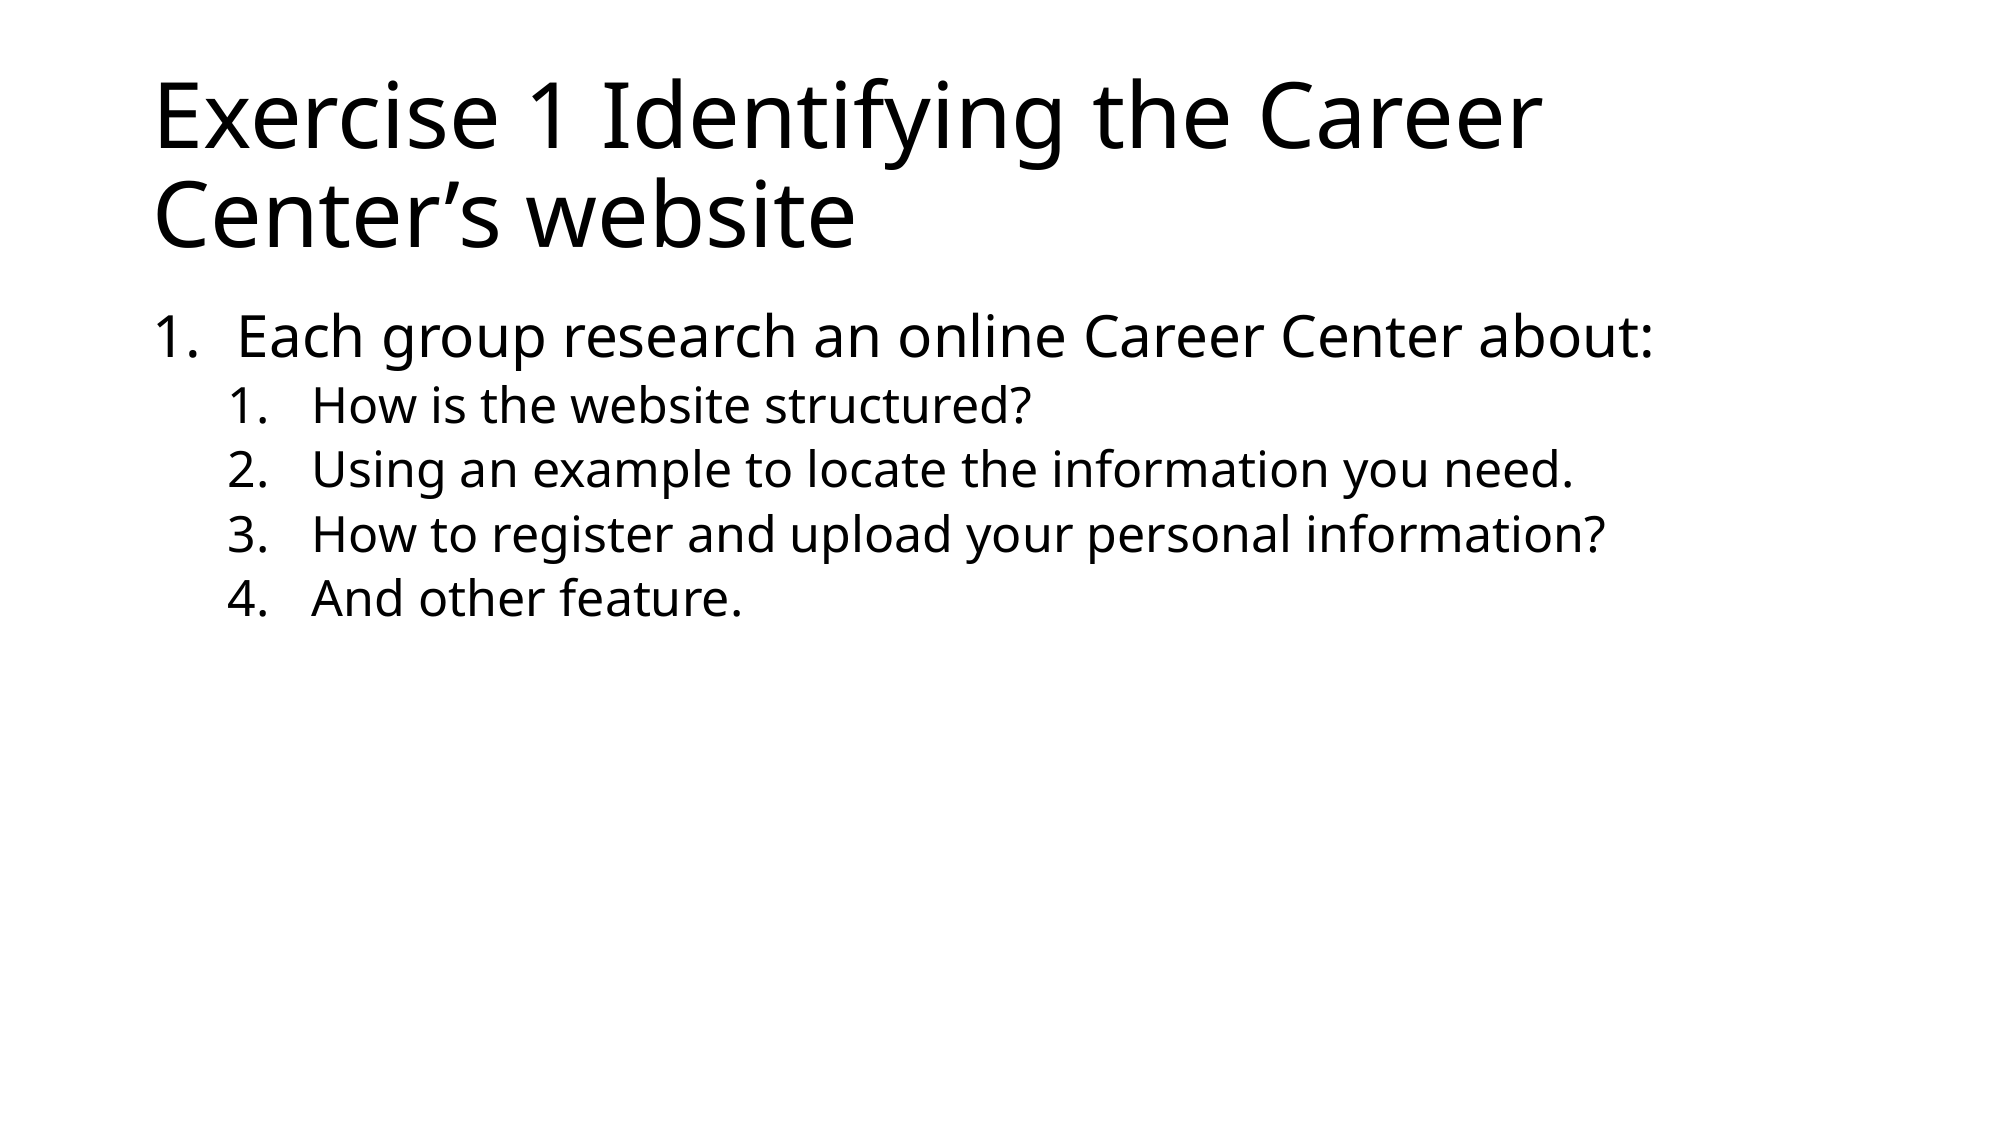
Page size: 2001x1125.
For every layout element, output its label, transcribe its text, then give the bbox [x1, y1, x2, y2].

title Exercise 1 Identifying the Career Center’s website [137, 59, 1863, 278]
list Each group research an online Career Center about: How is the website structured? Using an example to locate the information you need. How to register and upload your personal information? And other feature. [137, 299, 1863, 1014]
